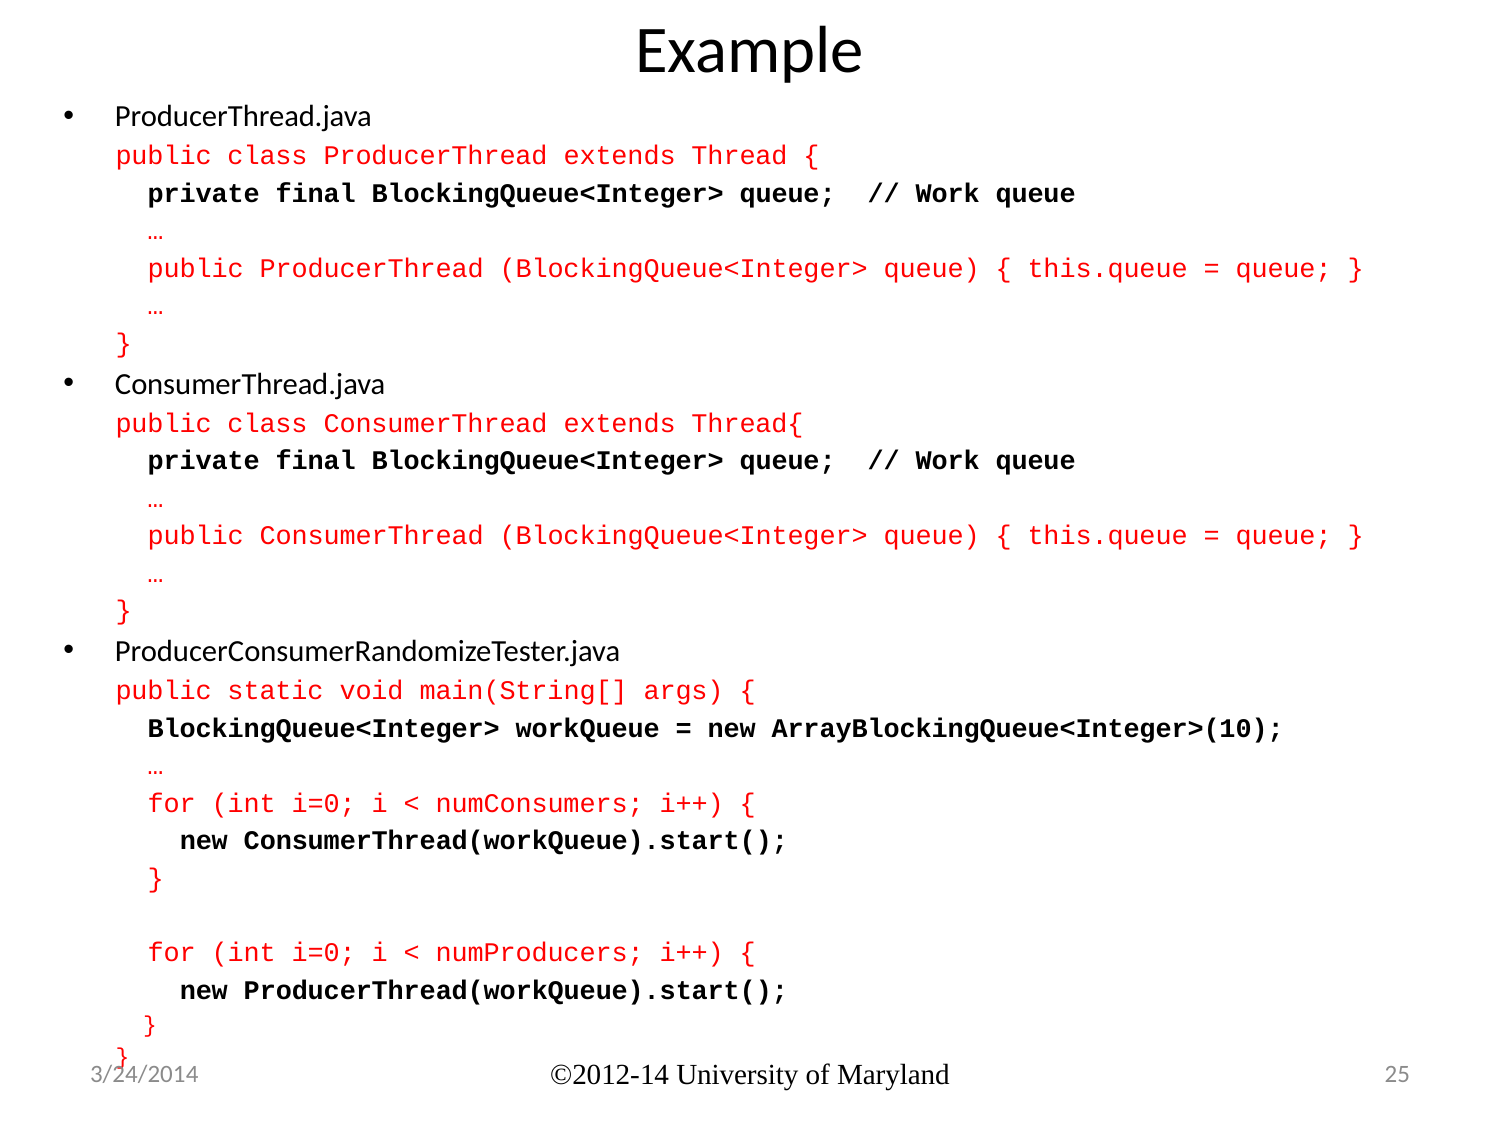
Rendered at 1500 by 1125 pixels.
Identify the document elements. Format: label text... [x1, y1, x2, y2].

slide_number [75, 1042, 425, 1103]
footer ©2012-14 University of Maryland [512, 1042, 988, 1103]
list ProducerThread.java public class ProducerThread extends Thread { private final BlockingQueue<Integer> queue; // Work queue … public ProducerThread (BlockingQueue<Integer> queue) { this.queue = queue; } … } ConsumerThread.java public class ConsumerThread extends Thread{ private final BlockingQueue<Integer> queue; // Work queue … public ConsumerThread (BlockingQueue<Integer> queue) { this.queue = queue; } … } ProducerConsumerRandomizeTester.java public static void main(String[] args) { BlockingQueue<Integer> workQueue = new ArrayBlockingQueue<Integer>(10); … for (int i=0; i < numConsumers; i++) { new ConsumerThread(workQueue).start(); } for (int i=0; i < numProducers; i++) { new ProducerThread(workQueue).start(); } } [48, 88, 1425, 1101]
slide_number 25 [1074, 1042, 1425, 1103]
title Example [75, 20, 1425, 72]
